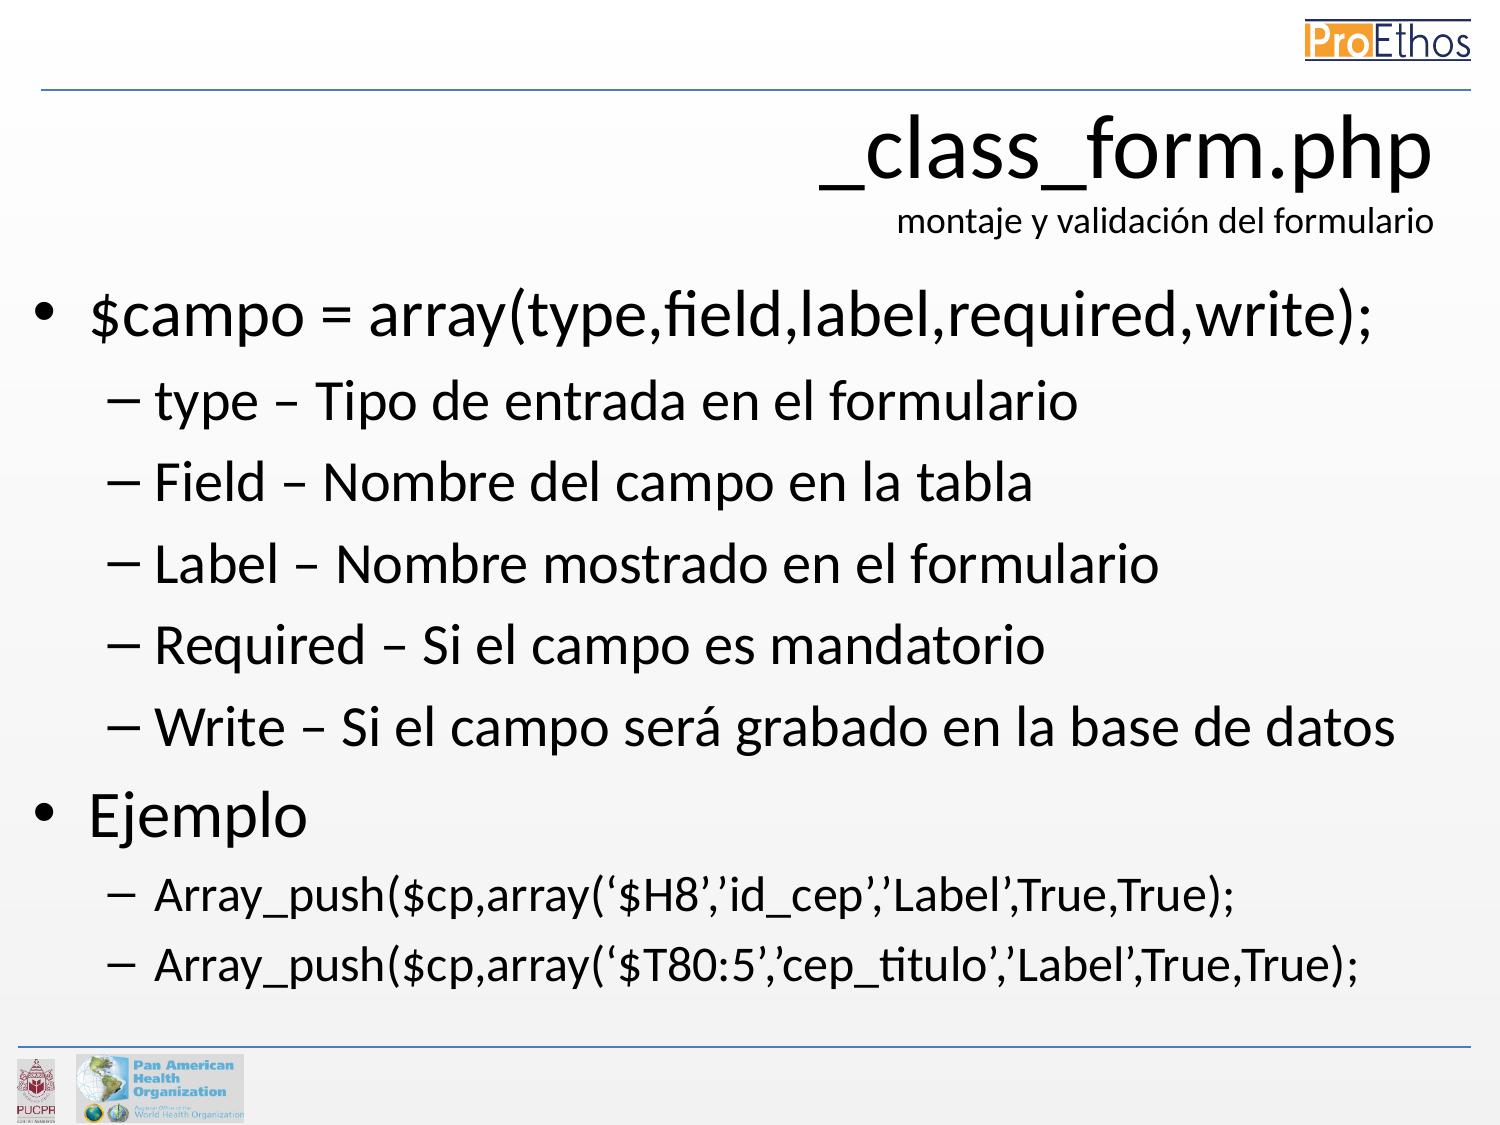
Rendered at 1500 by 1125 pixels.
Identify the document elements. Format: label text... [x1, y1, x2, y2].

picture [17, 1059, 55, 1123]
picture [1305, 19, 1471, 61]
text_box _class_form.php montaje y validación del formulario [99, 70, 1450, 258]
picture [76, 1054, 244, 1123]
list $campo = array(type,field,label,required,write); type – Tipo de entrada en el formulario Field – Nombre del campo en la tabla Label – Nombre mostrado en el formulario Required – Si el campo es mandatorio Write – Si el campo será grabado en la base de datos Ejemplo Array_push($cp,array(‘$H8’,’id_cep’,’Label’,True,True); Array_push($cp,array(‘$T80:5’,’cep_titulo’,’Label’,True,True); [17, 262, 1483, 1005]
